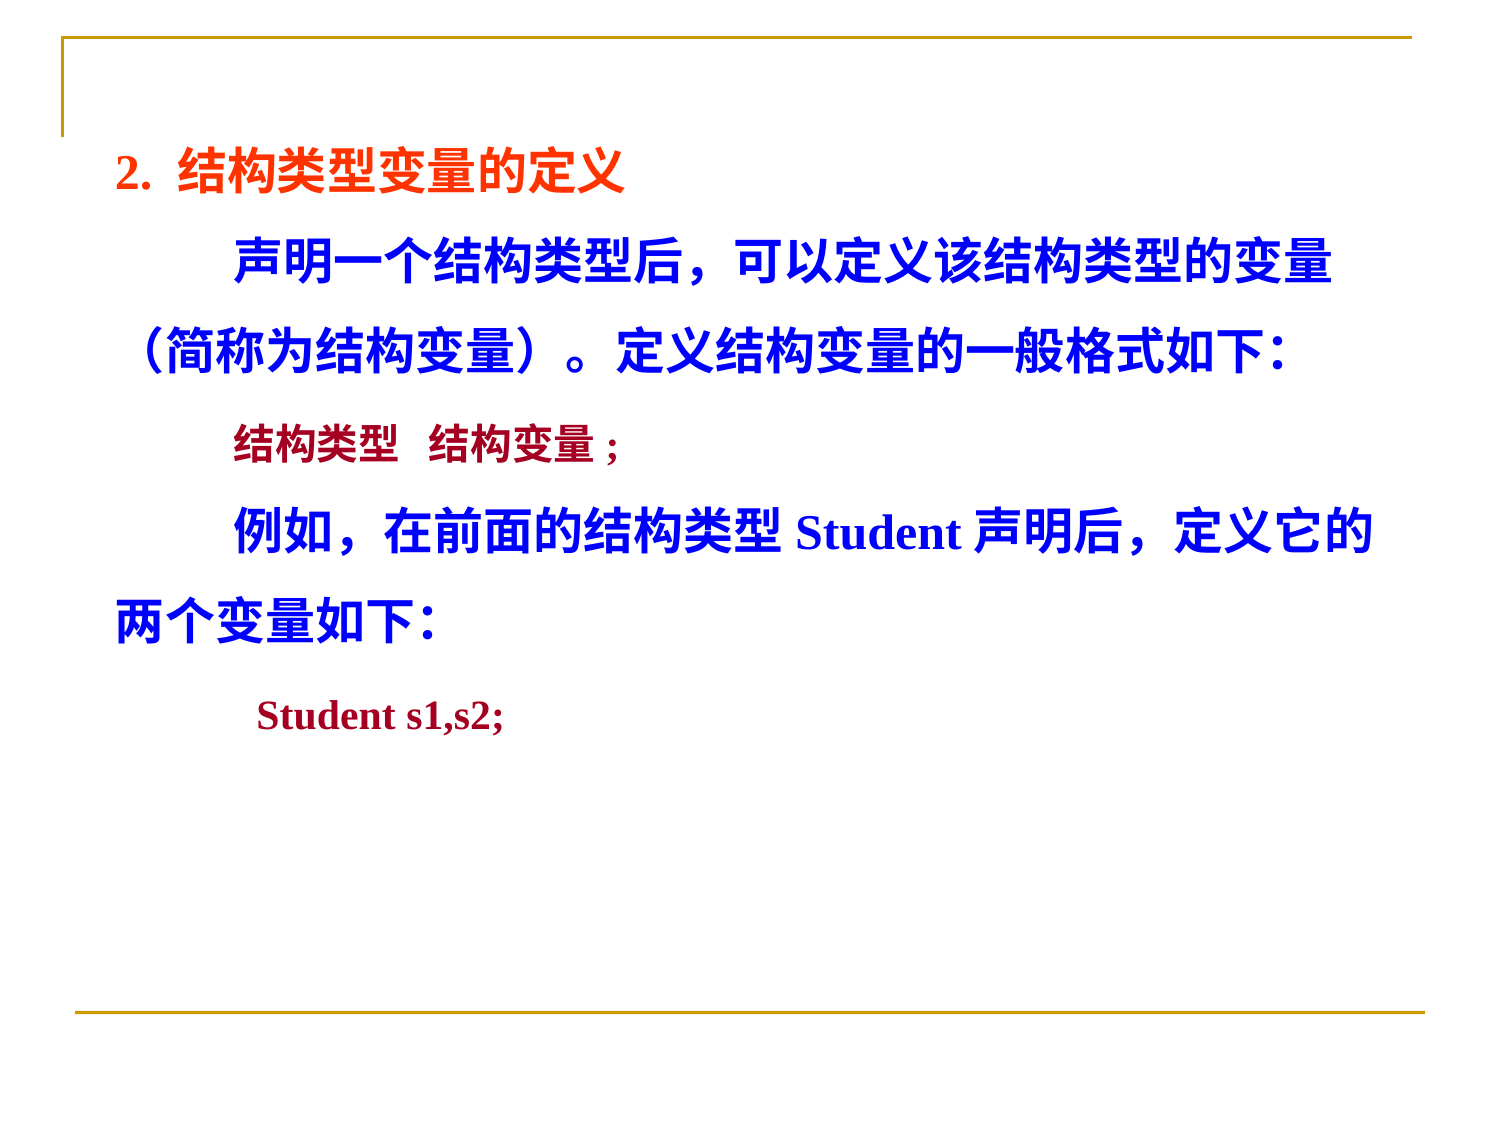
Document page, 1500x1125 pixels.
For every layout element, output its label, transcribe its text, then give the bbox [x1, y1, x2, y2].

text_box 2. 结构类型变量的定义 声明一个结构类型后，可以定义该结构类型的变量（简称为结构变量）。定义结构变量的一般格式如下： 结构类型 结构变量; 例如，在前面的结构类型Student声明后，定义它的两个变量如下： Student s1,s2; [100, 101, 1400, 747]
